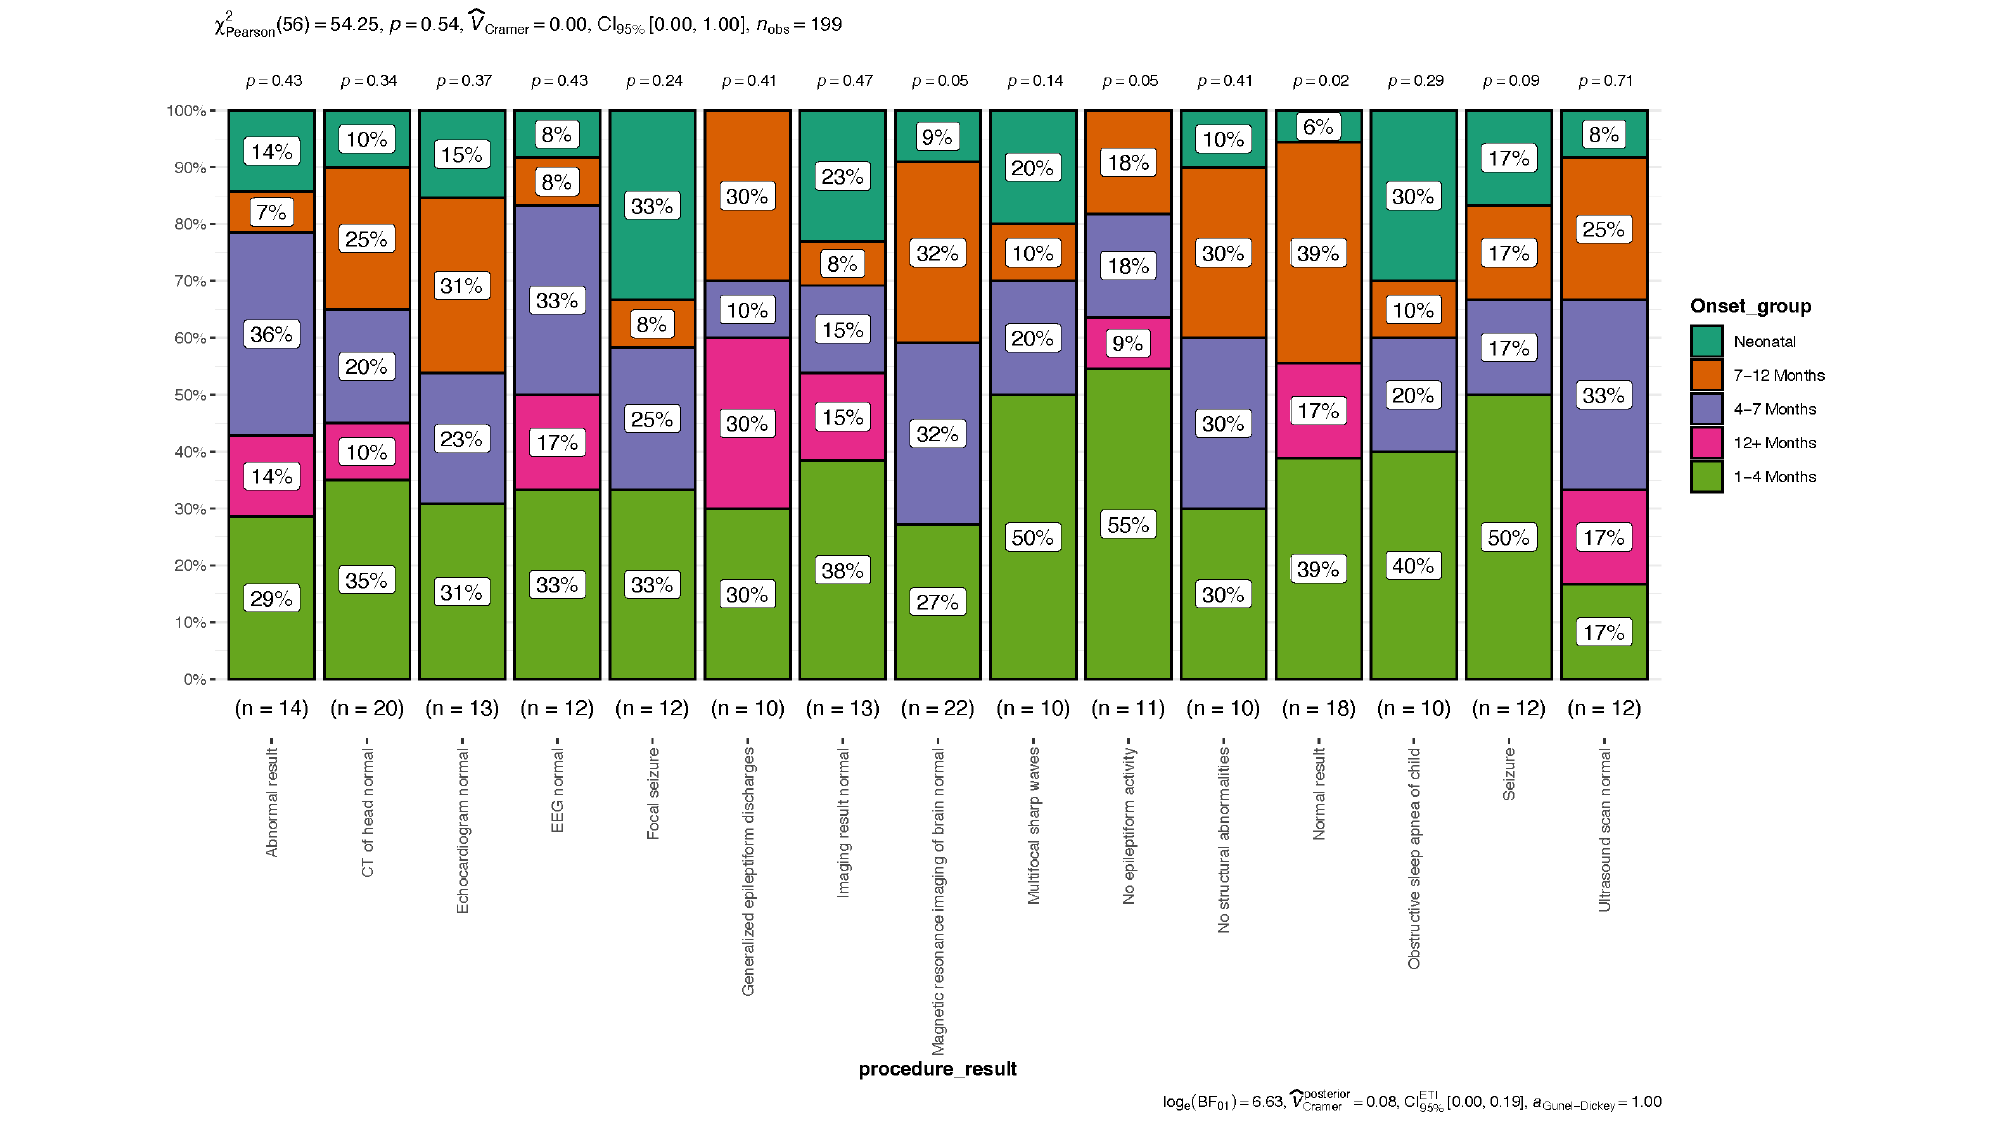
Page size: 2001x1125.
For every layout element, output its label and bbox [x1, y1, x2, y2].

picture [155, 0, 1845, 1125]
